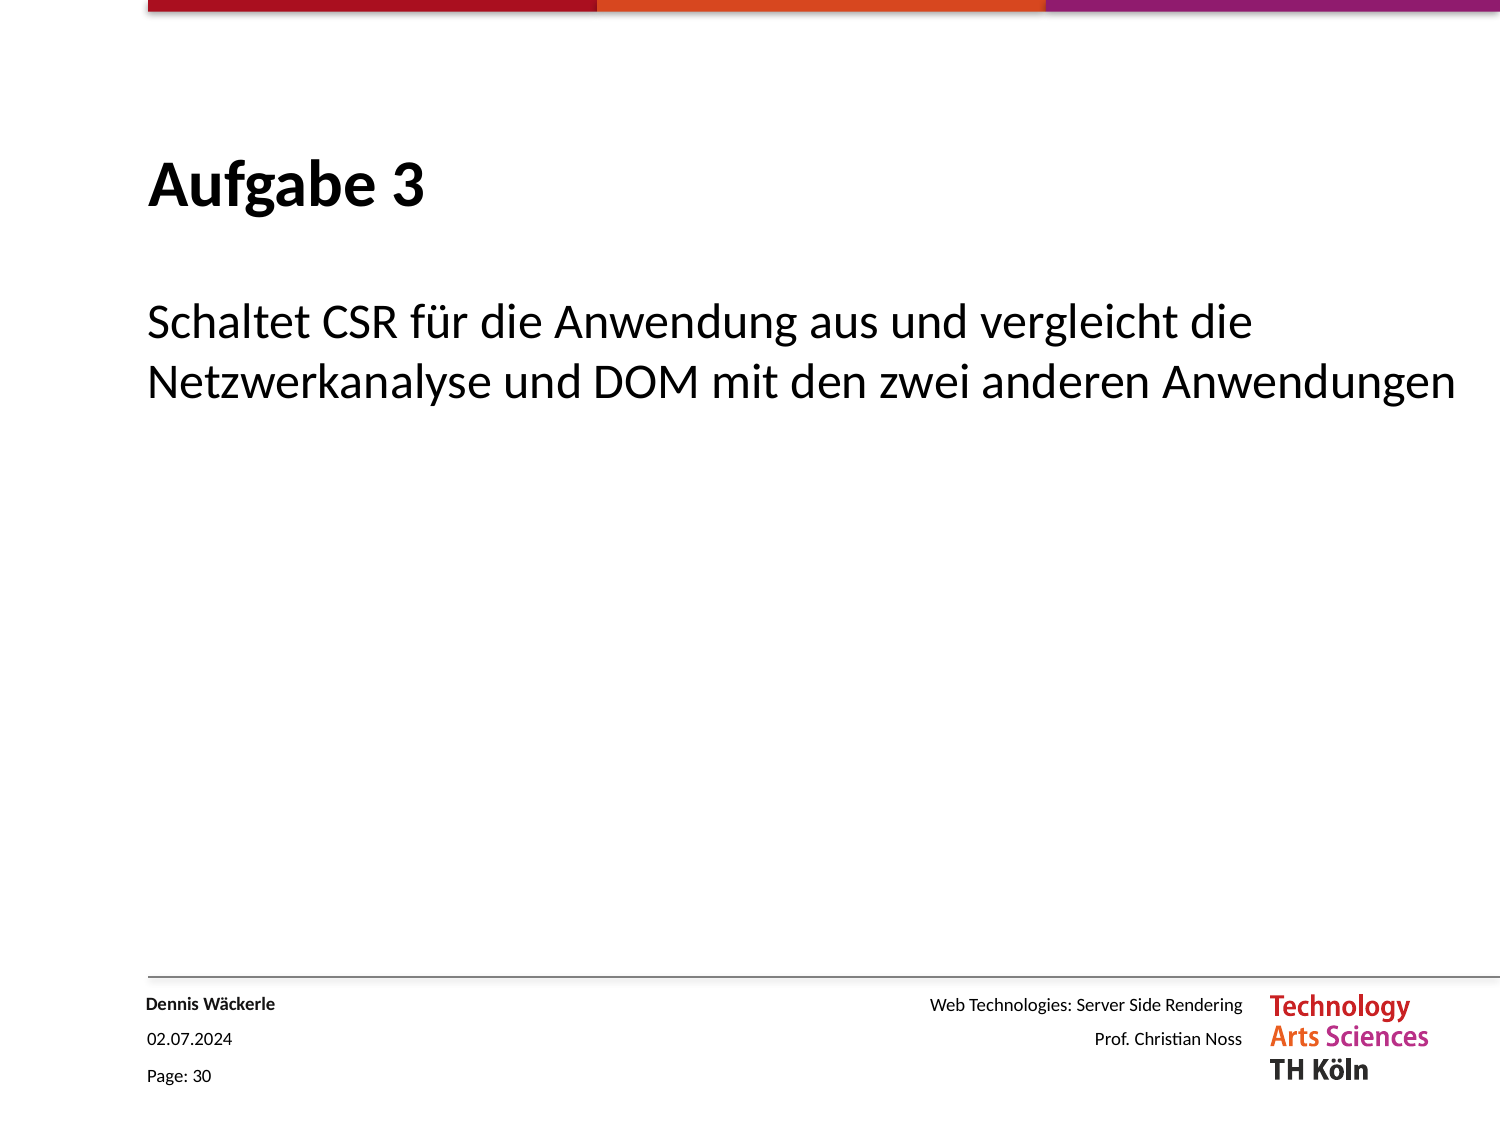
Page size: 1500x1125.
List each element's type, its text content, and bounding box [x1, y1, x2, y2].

list Schaltet CSR für die Anwendung aus und vergleicht die Netzwerkanalyse und DOM mit den zwei anderen Anwendungen [147, 288, 1471, 943]
title Aufgabe 3 [148, 118, 1471, 263]
